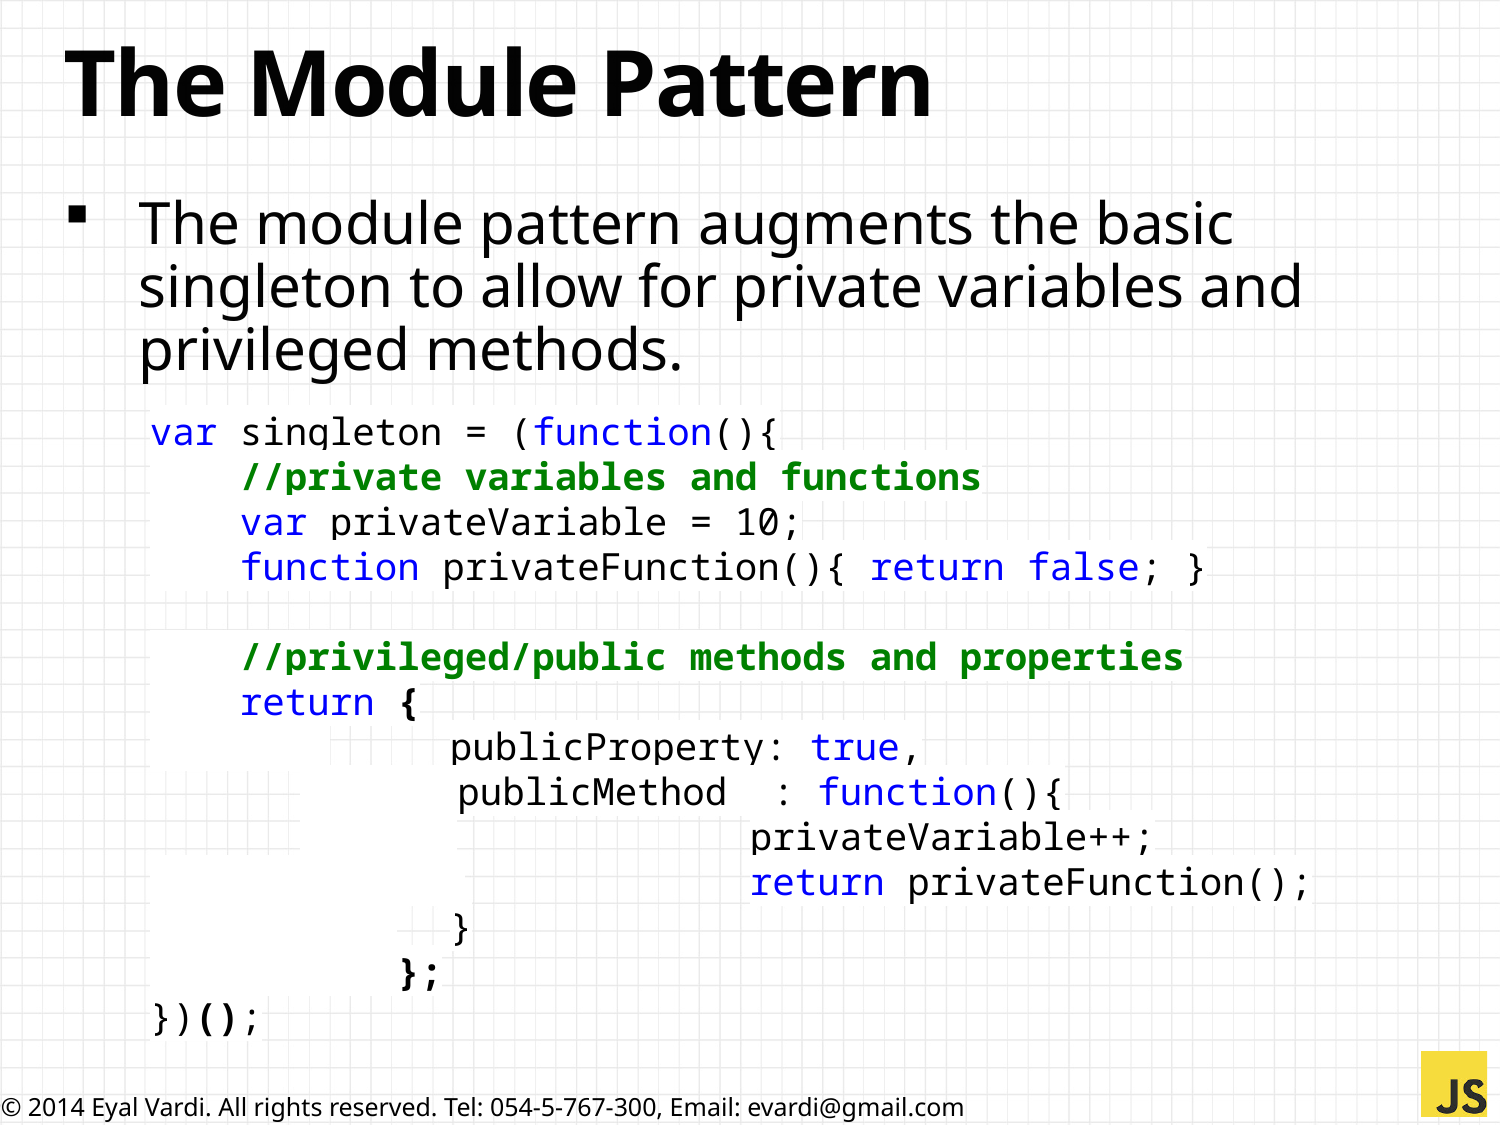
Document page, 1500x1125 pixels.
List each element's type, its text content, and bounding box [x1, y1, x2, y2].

text_box var singleton = (function(){ //private variables and functions var privateVariable = 10; function privateFunction(){ return false; } //privileged/public methods and properties return { publicProperty: true, publicMethod : function(){ privateVariable++; return privateFunction(); } }; })(); [135, 400, 1453, 1046]
title The Module Pattern [63, 37, 1436, 138]
picture [0, 0, 1500, 1125]
list The module pattern augments the basic singleton to allow for private variables and privileged methods. [63, 193, 1483, 385]
